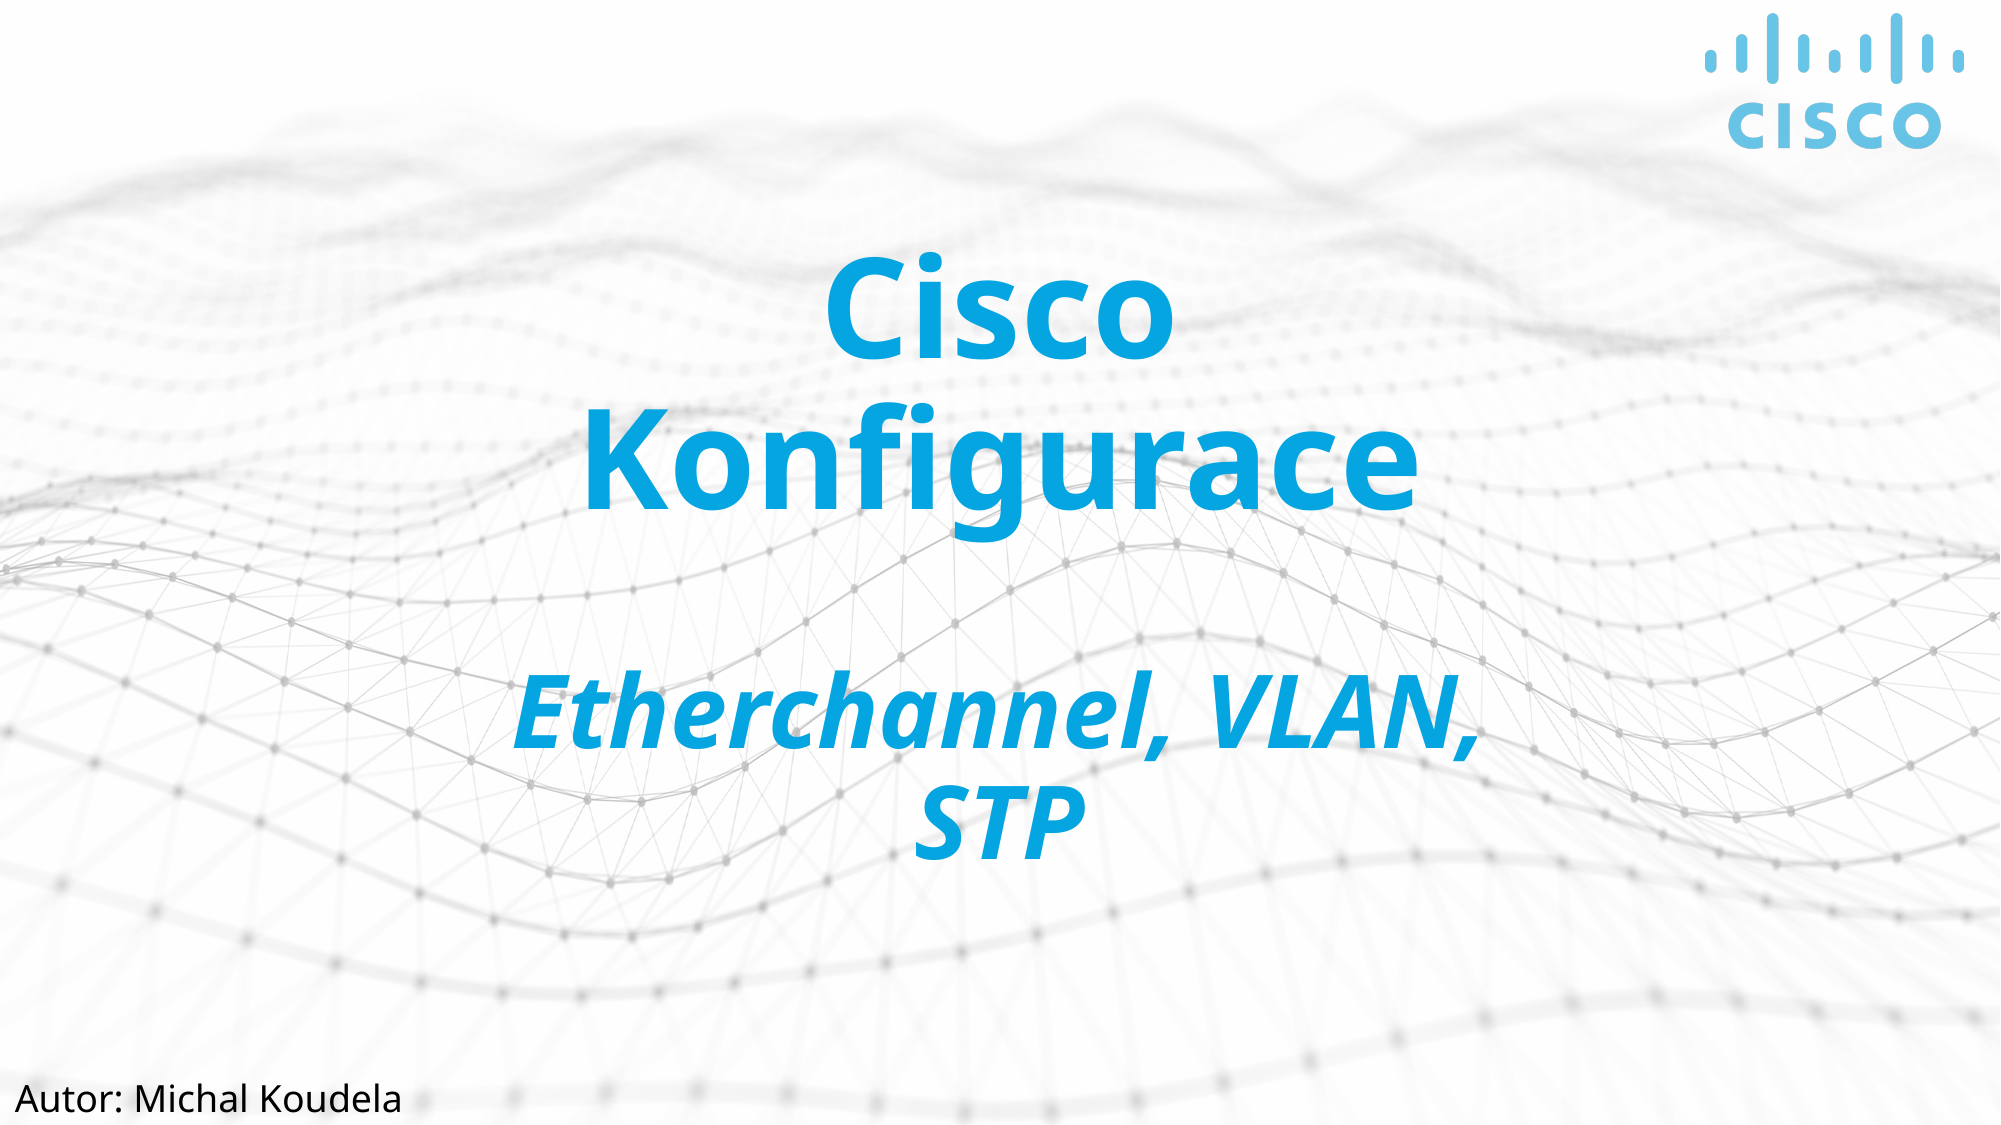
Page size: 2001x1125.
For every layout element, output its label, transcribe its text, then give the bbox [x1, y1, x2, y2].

text_box Autor: Michal Koudela [0, 1067, 478, 1125]
title Cisco Konfigurace Etherchannel, VLAN, STP [399, 81, 1600, 889]
picture [1704, 12, 1964, 150]
